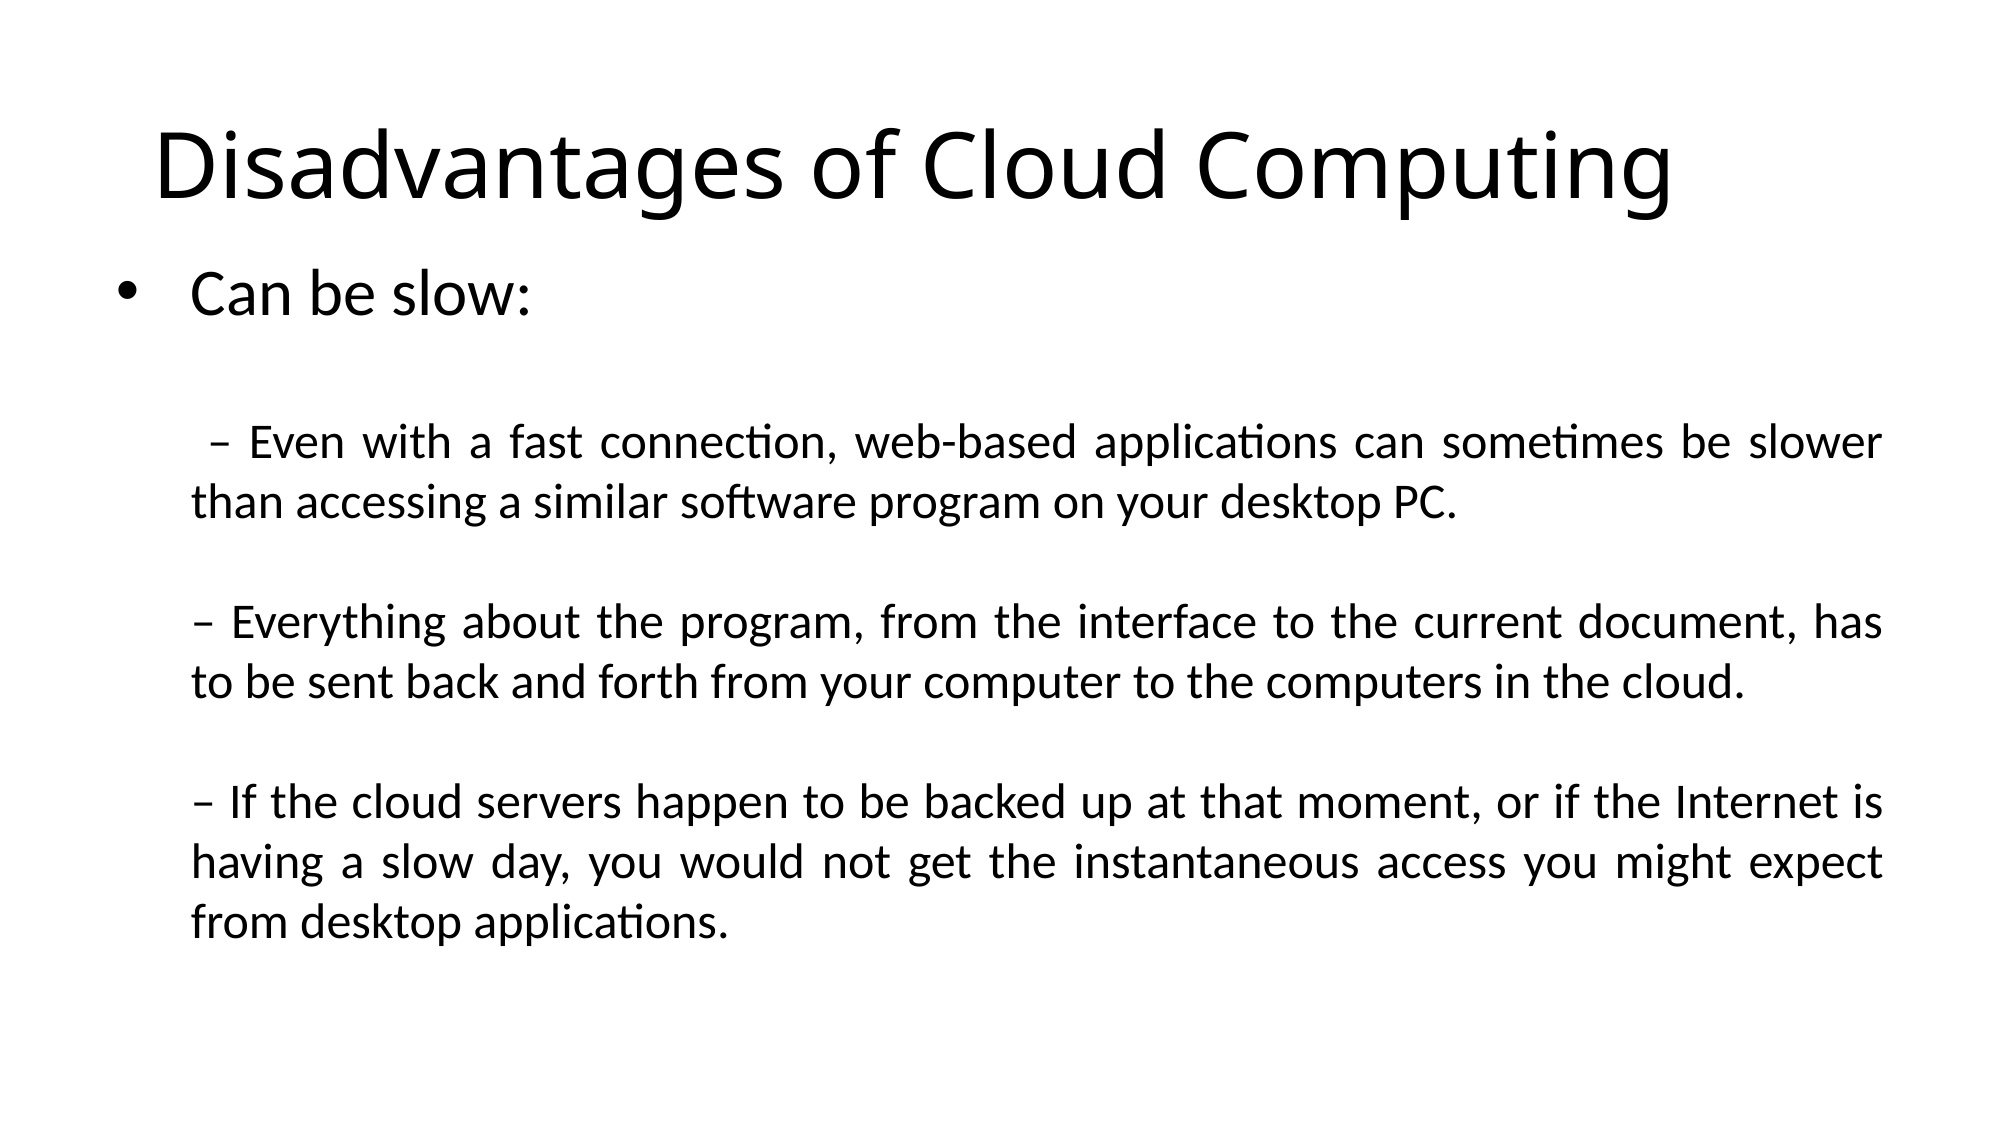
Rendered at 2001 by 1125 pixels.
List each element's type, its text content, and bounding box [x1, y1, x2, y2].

title Disadvantages of Cloud Computing [137, 59, 1863, 241]
text_box Can be slow: – Even with a fast connection, web-based applications can sometimes be slower than accessing a similar software program on your desktop PC. – Everything about the program, from the interface to the current document, has to be sent back and forth from your computer to the computers in the cloud. – If the cloud servers happen to be backed up at that moment, or if the Internet is having a slow day, you would not get the instantaneous access you might expect from desktop applications. [100, 241, 1899, 957]
